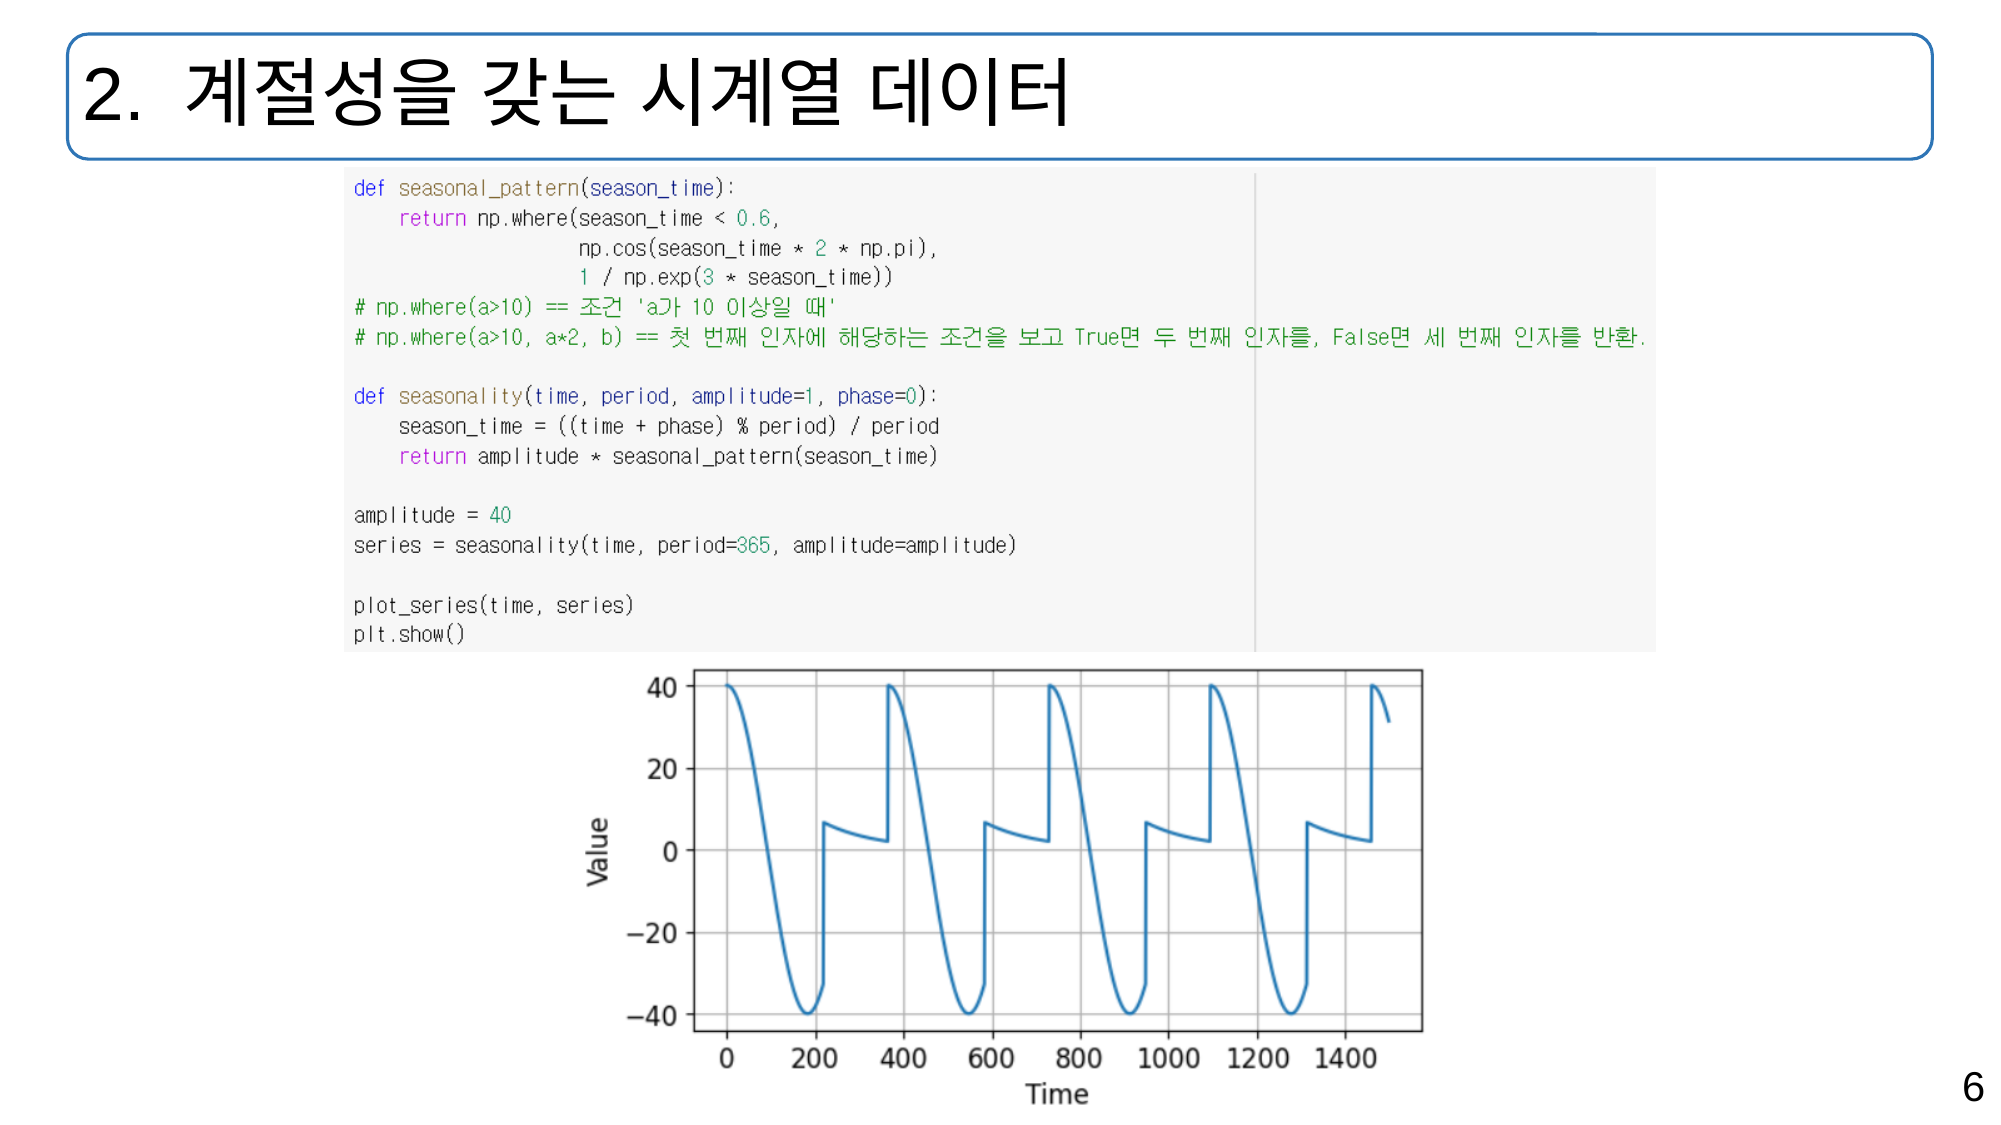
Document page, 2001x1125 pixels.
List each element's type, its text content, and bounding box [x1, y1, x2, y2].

picture [344, 167, 1656, 652]
picture [559, 654, 1441, 1111]
title 2. 계절성을 갖는 시계열 데이터 [67, 34, 1933, 160]
